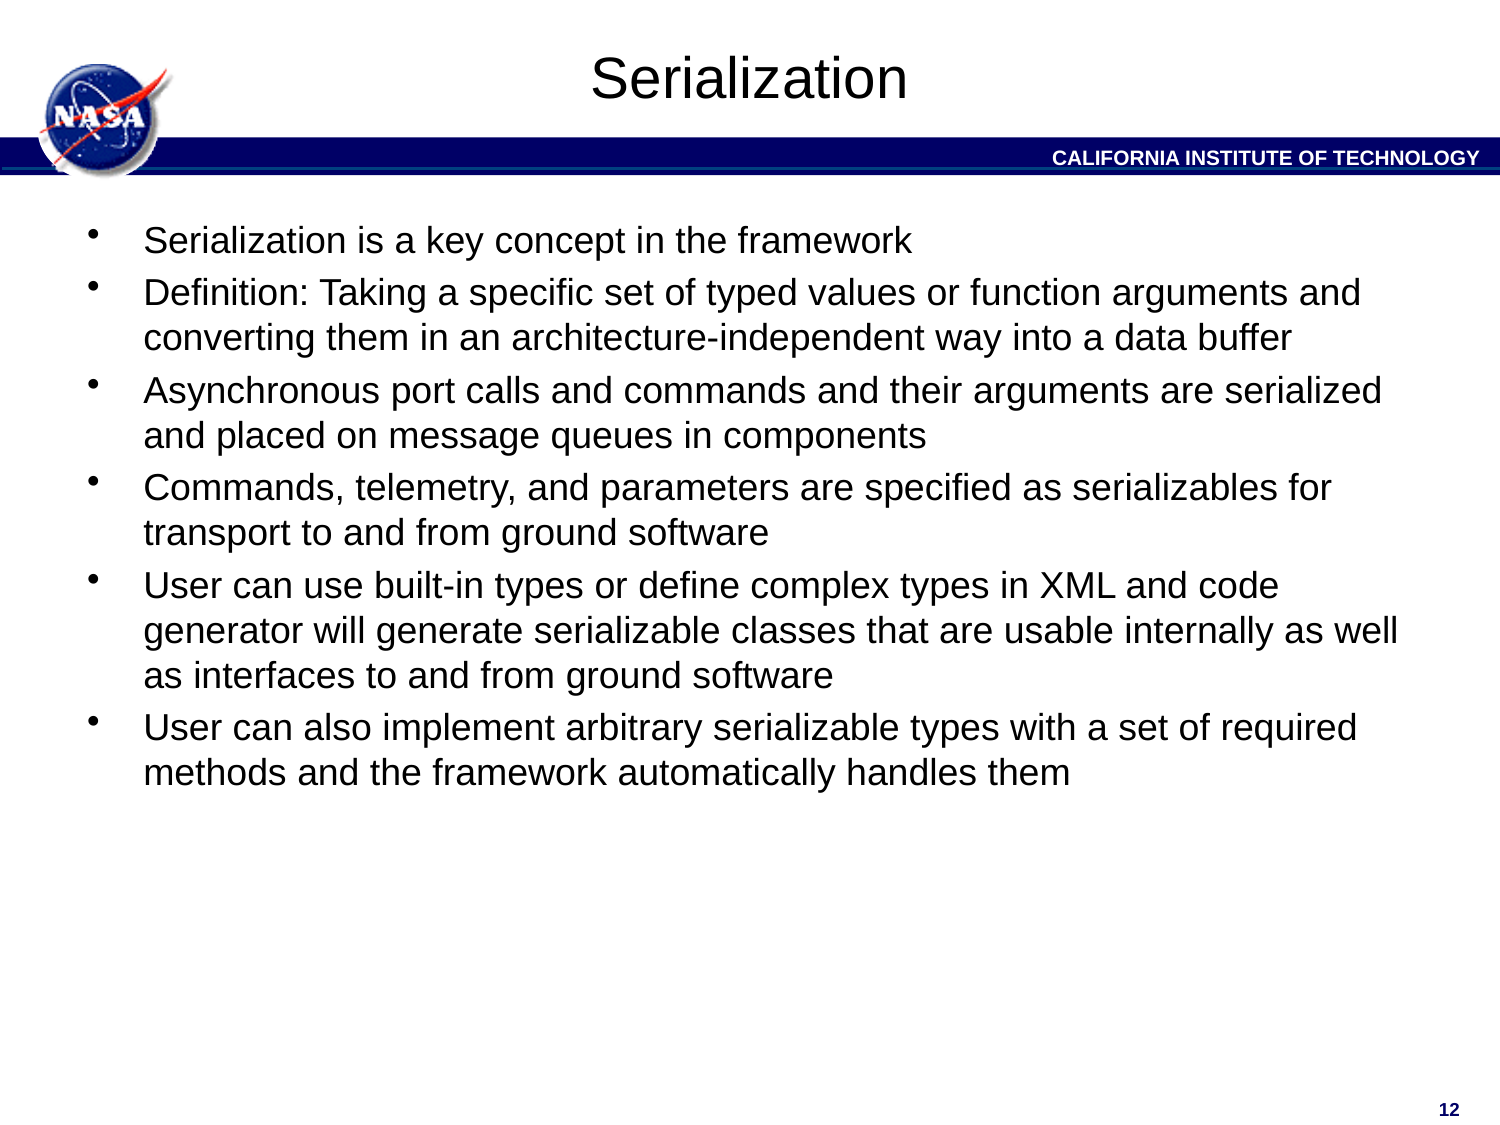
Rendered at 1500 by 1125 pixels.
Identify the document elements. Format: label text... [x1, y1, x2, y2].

title Serialization [187, 12, 1313, 138]
slide_number 12 [1162, 1090, 1476, 1125]
list Serialization is a key concept in the framework Definition: Taking a specific set of typed values or function arguments and converting them in an architecture-independent way into a data buffer Asynchronous port calls and commands and their arguments are serialized and placed on message queues in components Commands, telemetry, and parameters are specified as serializables for transport to and from ground software User can use built-in types or define complex types in XML and code generator will generate serializable classes that are usable internally as well as interfaces to and from ground software User can also implement arbitrary serializable types with a set of required methods and the framework automatically handles them [71, 207, 1460, 1001]
picture [39, 64, 177, 182]
